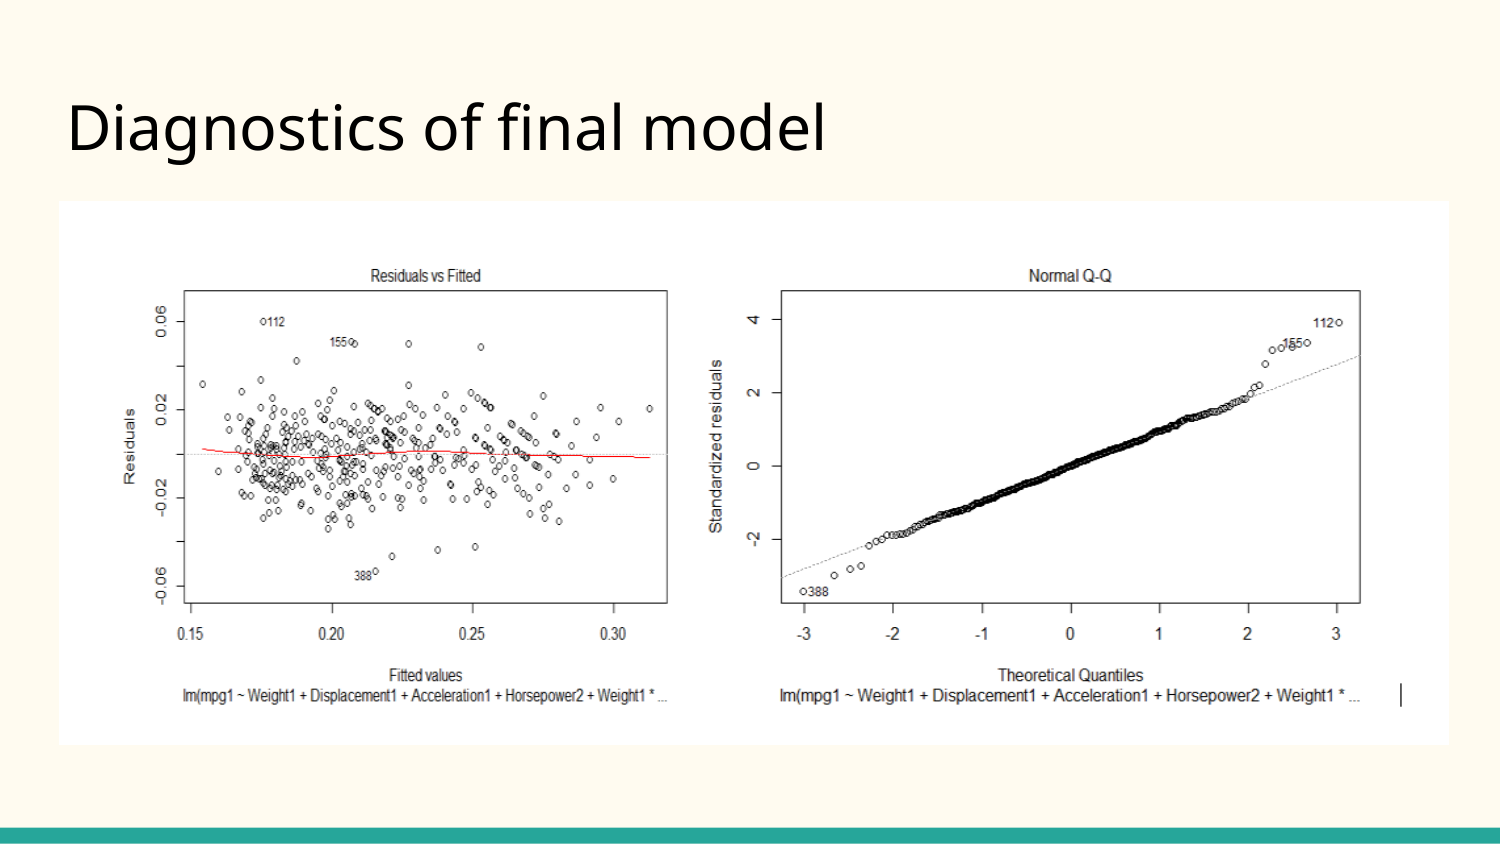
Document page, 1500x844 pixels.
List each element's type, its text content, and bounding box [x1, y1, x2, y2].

title Diagnostics of final model [51, 72, 1449, 174]
picture [58, 201, 1450, 745]
